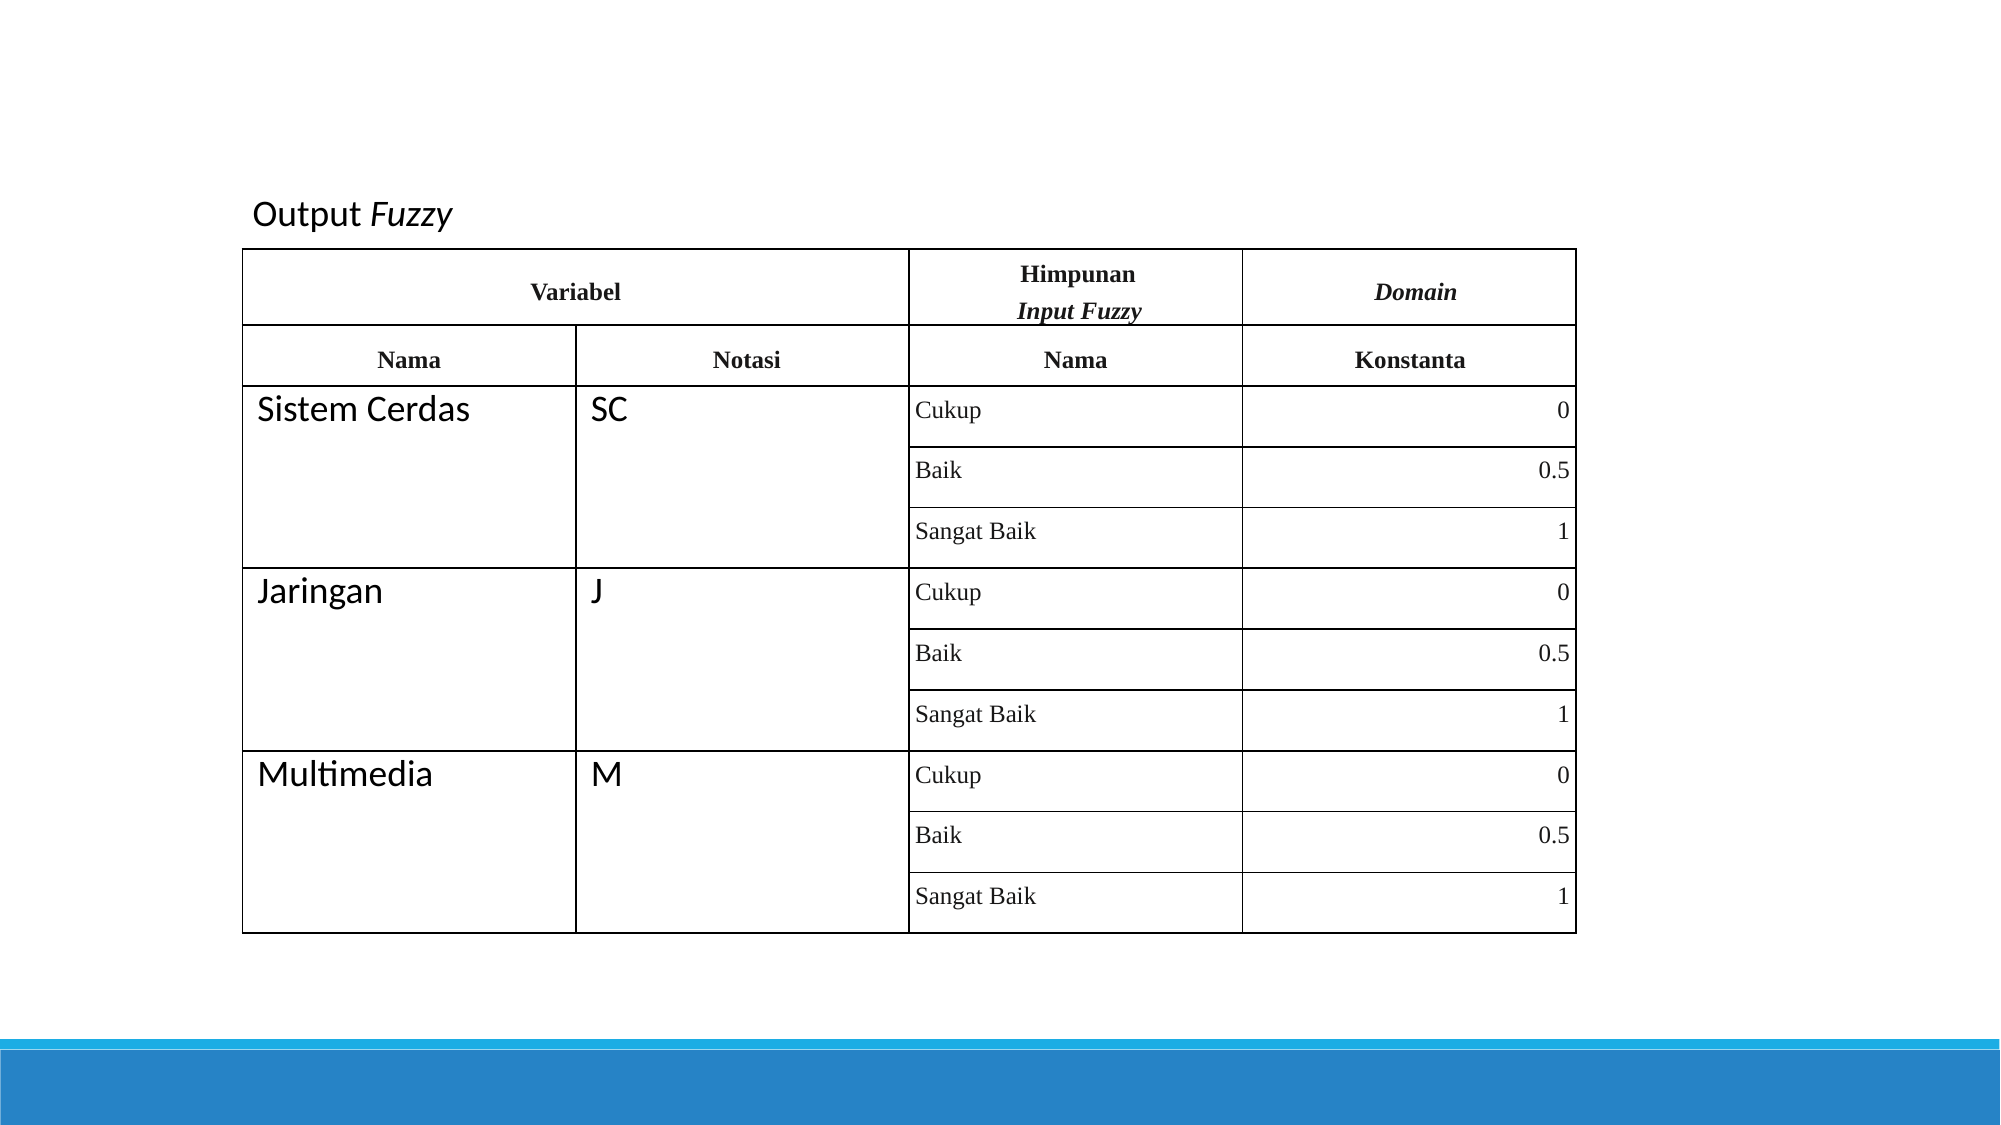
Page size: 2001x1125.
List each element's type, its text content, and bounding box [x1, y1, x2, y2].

table_header Himpunan Input Fuzzy [910, 250, 1242, 324]
table_cell Multimedia [243, 752, 575, 932]
table_header Variabel [243, 250, 908, 324]
table_cell Cukup [910, 387, 1242, 446]
table_cell Sistem Cerdas [243, 387, 575, 567]
table_cell Notasi [577, 326, 908, 385]
table_cell Baik [910, 448, 1242, 507]
table_cell Cukup [910, 569, 1242, 628]
table_cell Baik [910, 812, 1242, 872]
table_cell SC [577, 387, 908, 567]
table_cell Konstanta [1243, 326, 1575, 385]
table_cell Baik [910, 630, 1242, 689]
table_cell 0 [1243, 752, 1575, 811]
table_cell 0 [1243, 387, 1575, 446]
table_cell Sangat Baik [910, 691, 1242, 750]
table_header Domain [1243, 250, 1575, 324]
table_cell 0.5 [1243, 812, 1575, 872]
table_cell 1 [1243, 691, 1575, 750]
table_cell Nama [243, 326, 575, 385]
table_cell 1 [1243, 508, 1575, 567]
table_cell 0.5 [1243, 448, 1575, 507]
table_cell Cukup [910, 752, 1242, 811]
table_cell 1 [1243, 873, 1575, 932]
table_cell 0 [1243, 569, 1575, 628]
table_cell 0.5 [1243, 630, 1575, 689]
text_box Output Fuzzy [237, 181, 468, 242]
table_cell M [577, 752, 908, 932]
table_cell Jaringan [243, 569, 575, 750]
table_cell Nama [910, 326, 1242, 385]
table_cell J [577, 569, 908, 750]
table_cell Sangat Baik [910, 508, 1242, 567]
table_cell Sangat Baik [910, 873, 1242, 932]
